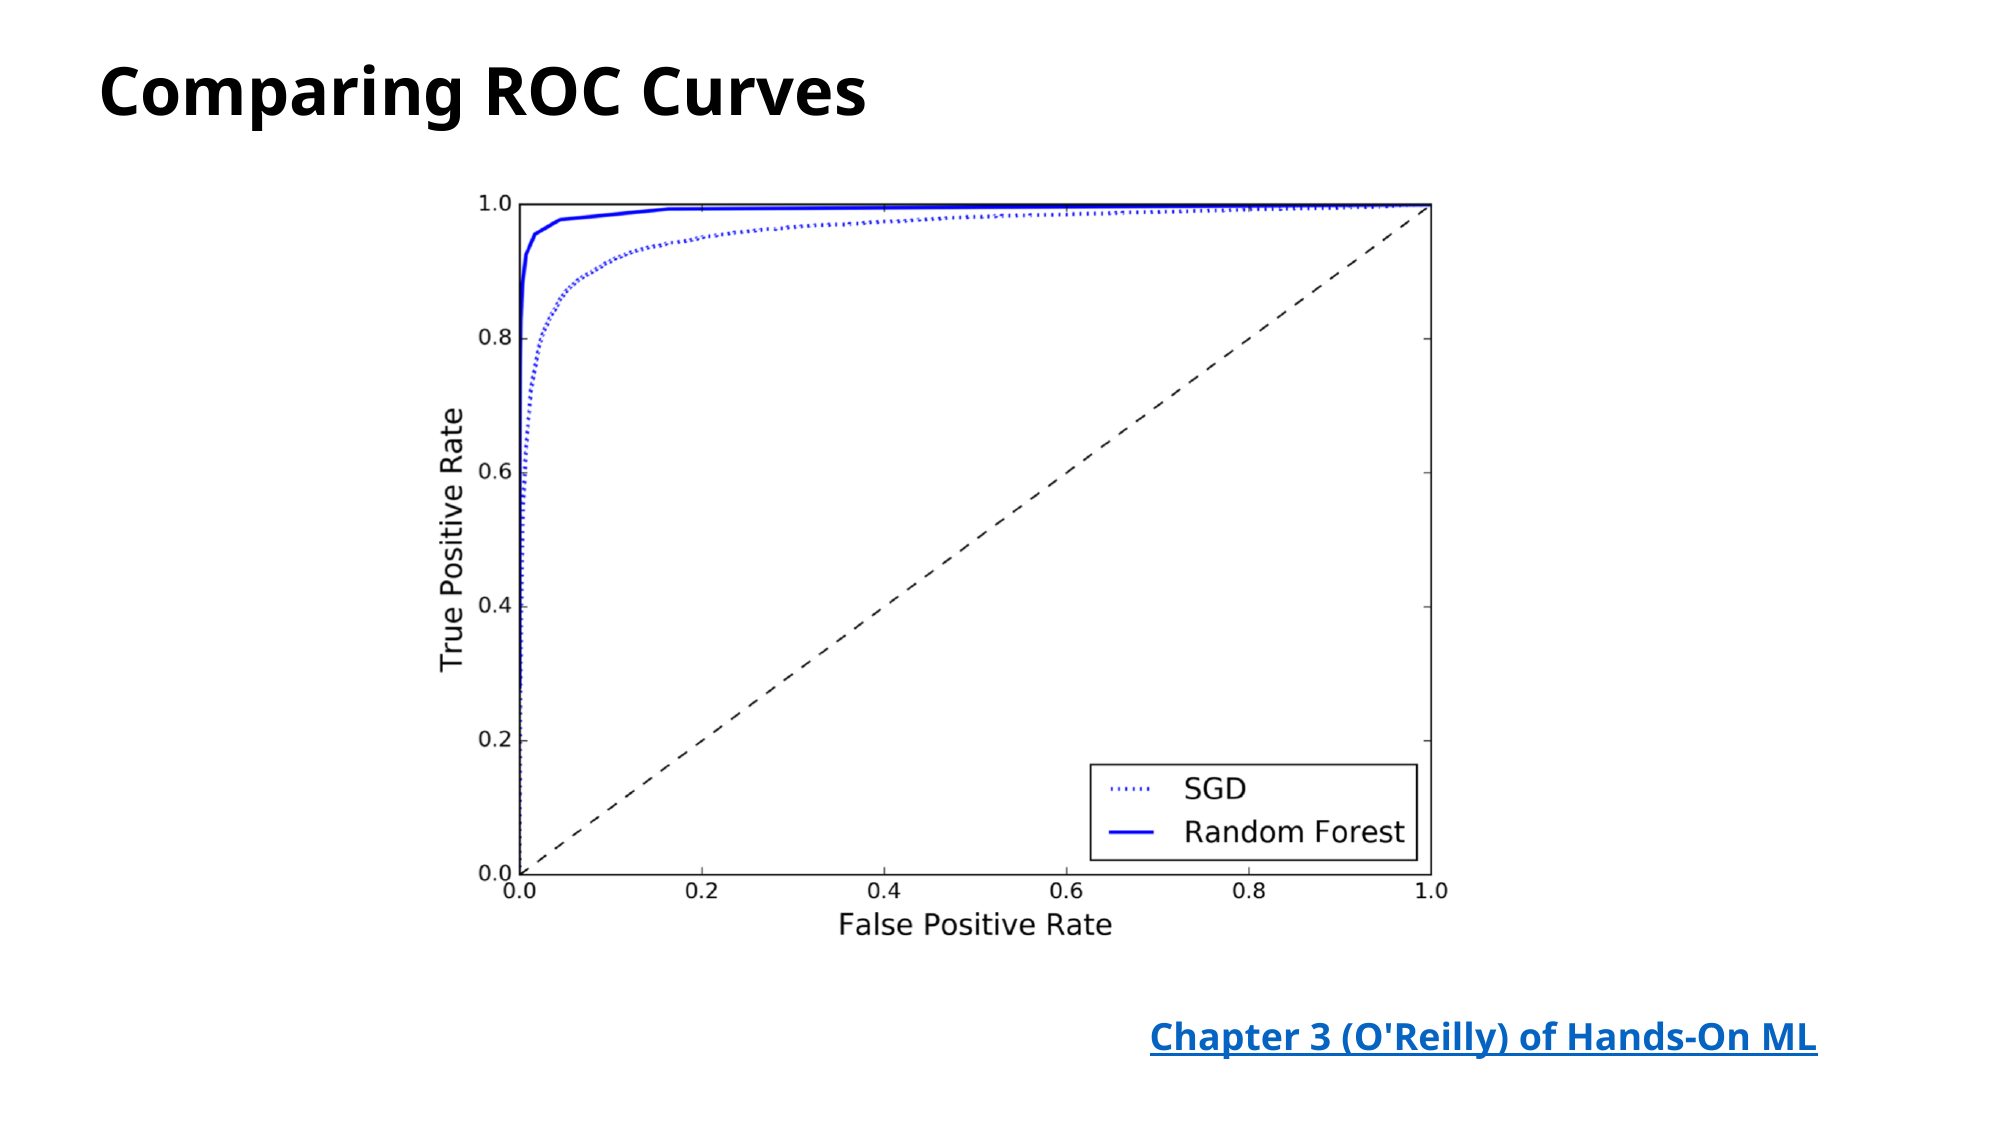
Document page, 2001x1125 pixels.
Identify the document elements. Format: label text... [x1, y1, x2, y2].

text_box Comparing ROC Curves [83, 41, 883, 137]
text_box Chapter 3 (O'Reilly) of Hands-On ML [1134, 1005, 1834, 1072]
picture [400, 175, 1484, 954]
